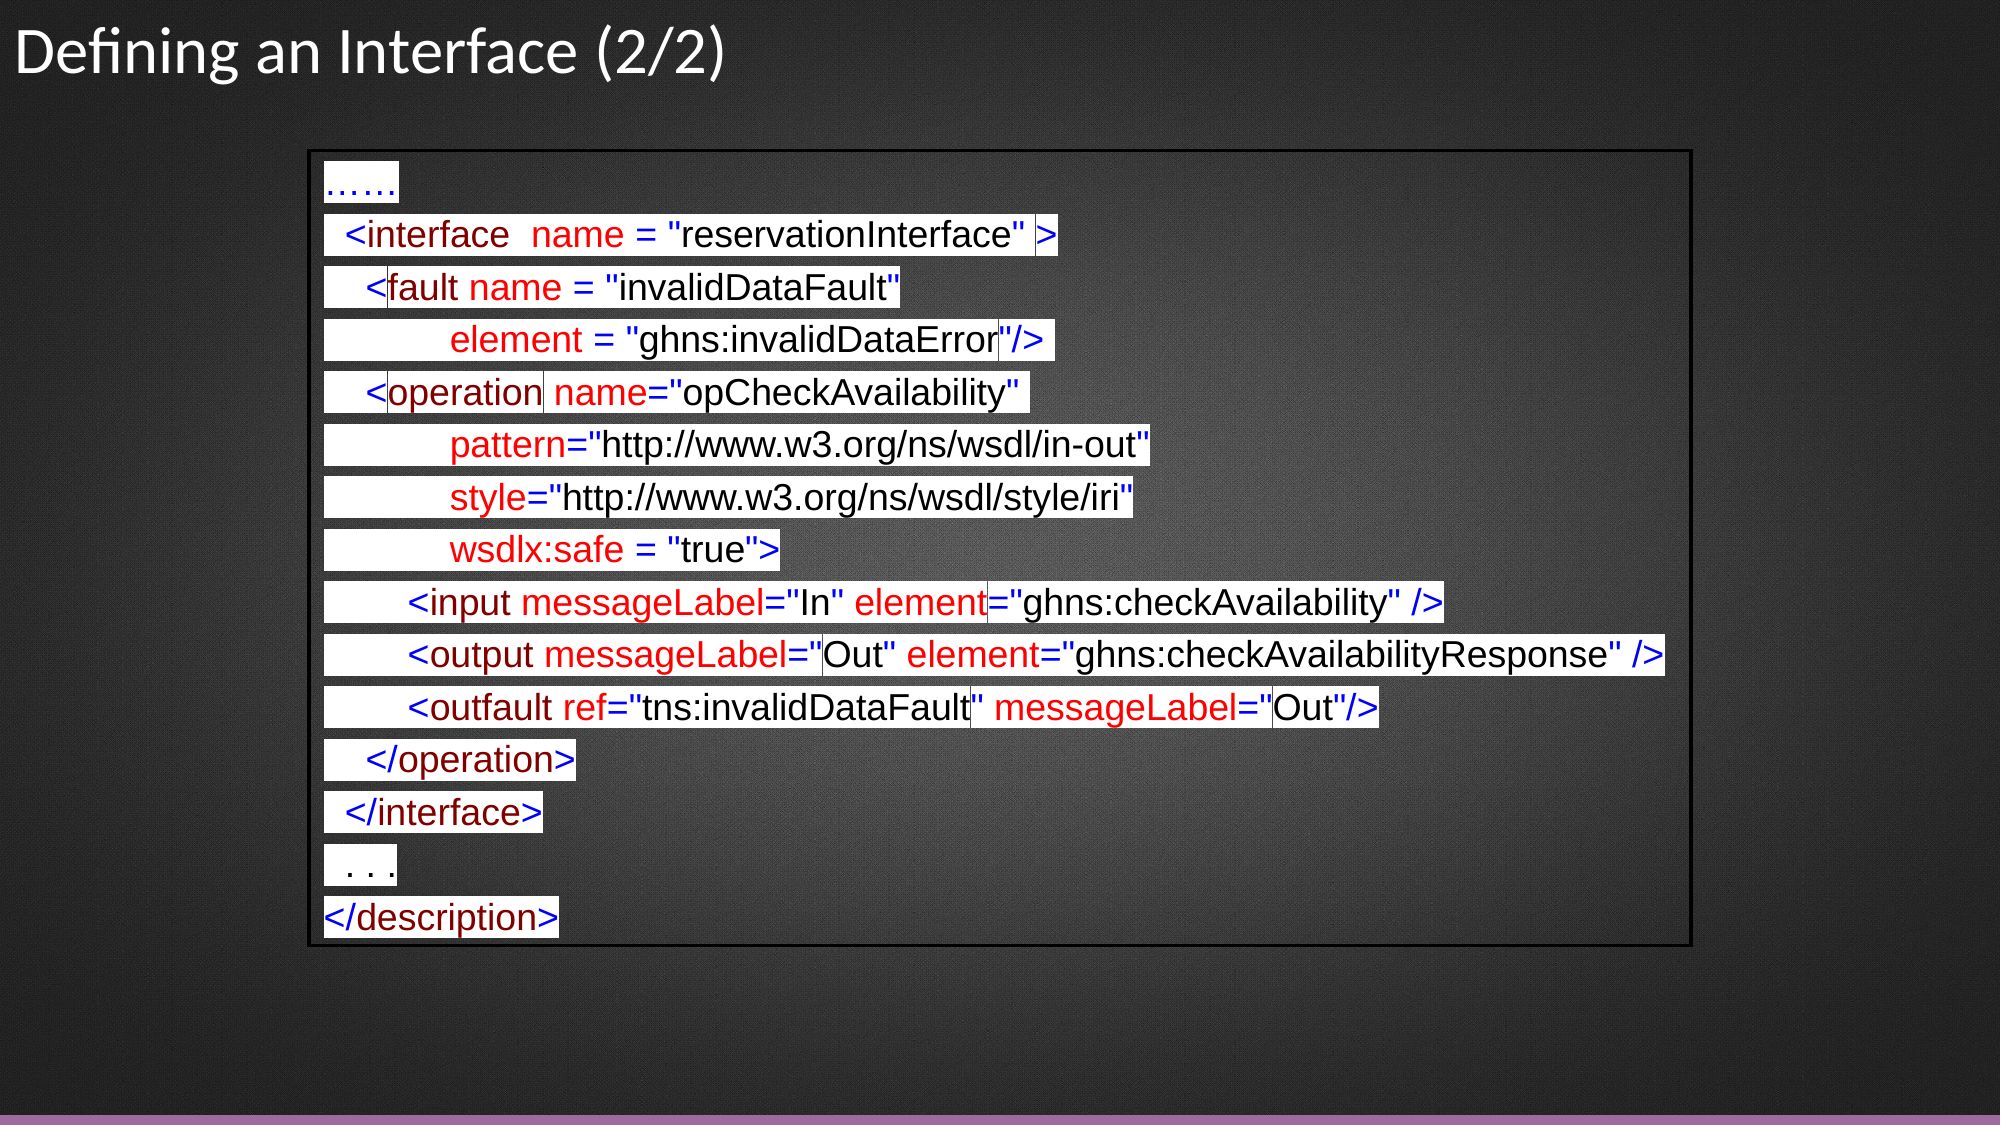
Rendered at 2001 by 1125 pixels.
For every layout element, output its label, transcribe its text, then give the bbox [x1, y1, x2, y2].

text_box [0, 1114, 2000, 1125]
text_box …… <interface name = "reservationInterface" > <fault name = "invalidDataFault" element = "ghns:invalidDataError"/> <operation name="opCheckAvailability" pattern="http://www.w3.org/ns/wsdl/in-out" style="http://www.w3.org/ns/wsdl/style/iri" wsdlx:safe = "true"> <input messageLabel="In" element="ghns:checkAvailability" /> <output messageLabel="Out" element="ghns:checkAvailabilityResponse" /> <outfault ref="tns:invalidDataFault" messageLabel="Out"/> </operation> </interface> . . . </description> [308, 150, 1691, 946]
picture [0, 0, 2000, 1114]
text_box Defining an Interface (2/2) [0, 0, 875, 95]
